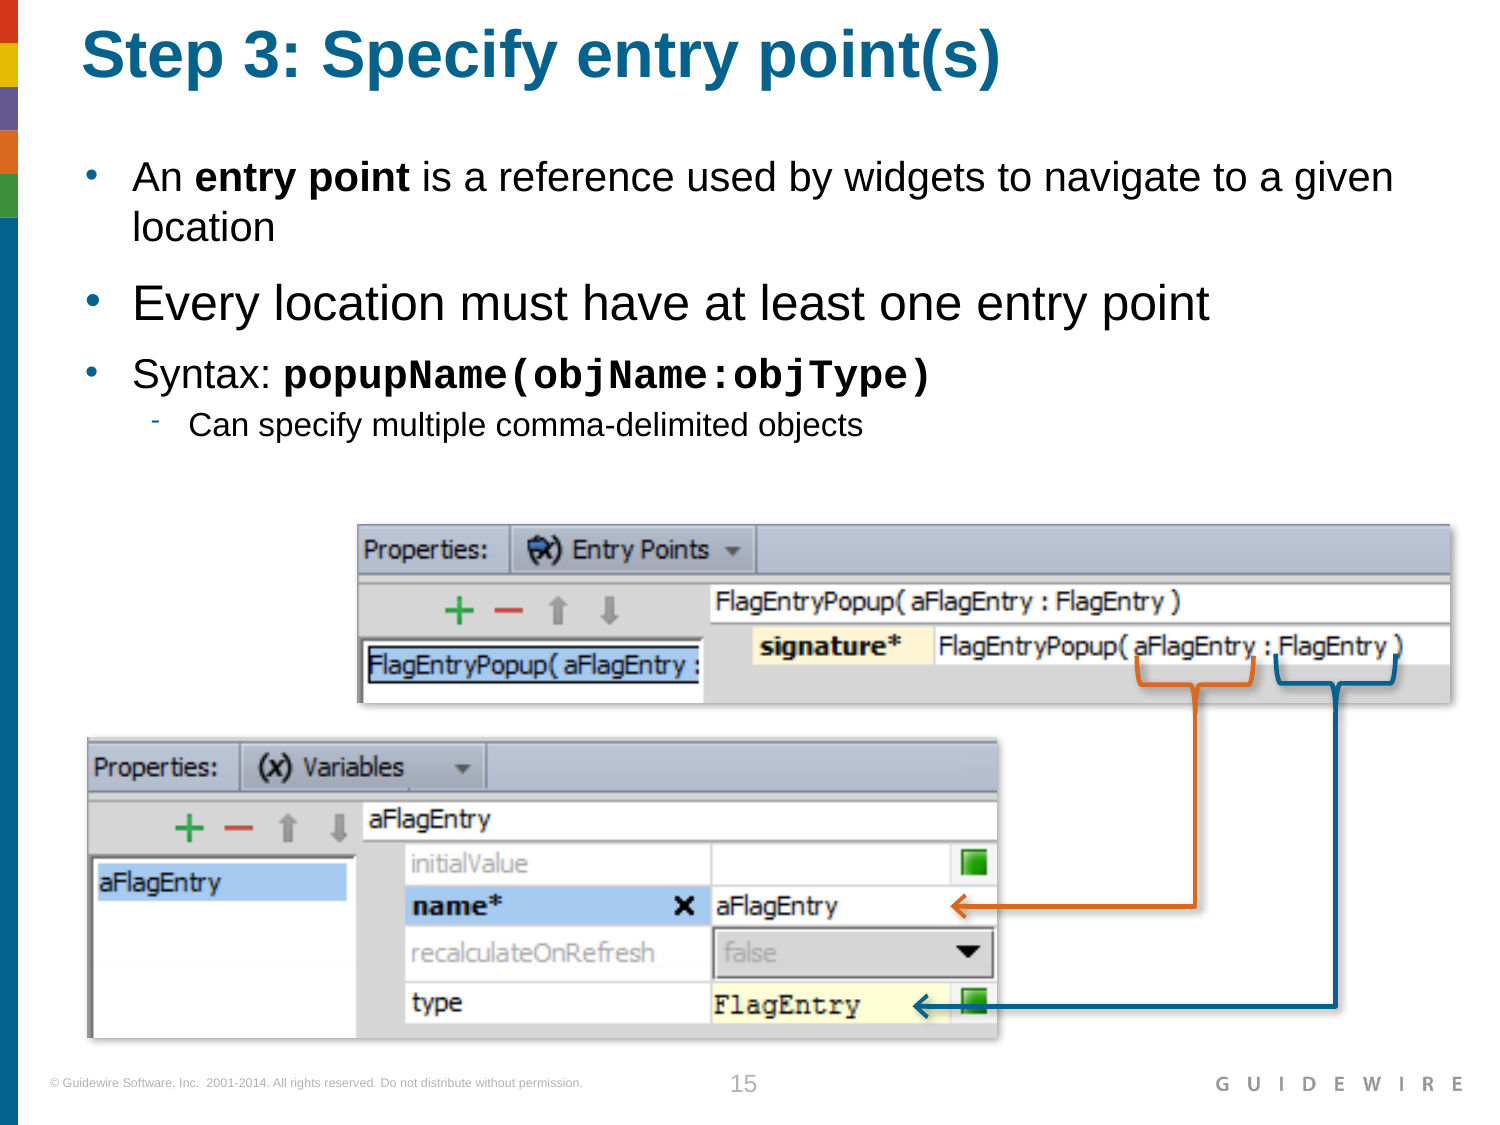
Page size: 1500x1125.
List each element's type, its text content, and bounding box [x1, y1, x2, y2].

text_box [911, 711, 1336, 1007]
list An entry point is a reference used by widgets to navigate to a given location Every location must have at least one entry point Syntax: popupName(objName:objType) Can specify multiple comma-delimited objects [85, 149, 1450, 600]
picture [1215, 1073, 1480, 1096]
picture [357, 524, 1451, 704]
picture [87, 737, 998, 1038]
title Step 3: Specify entry point(s) [81, 19, 1446, 142]
